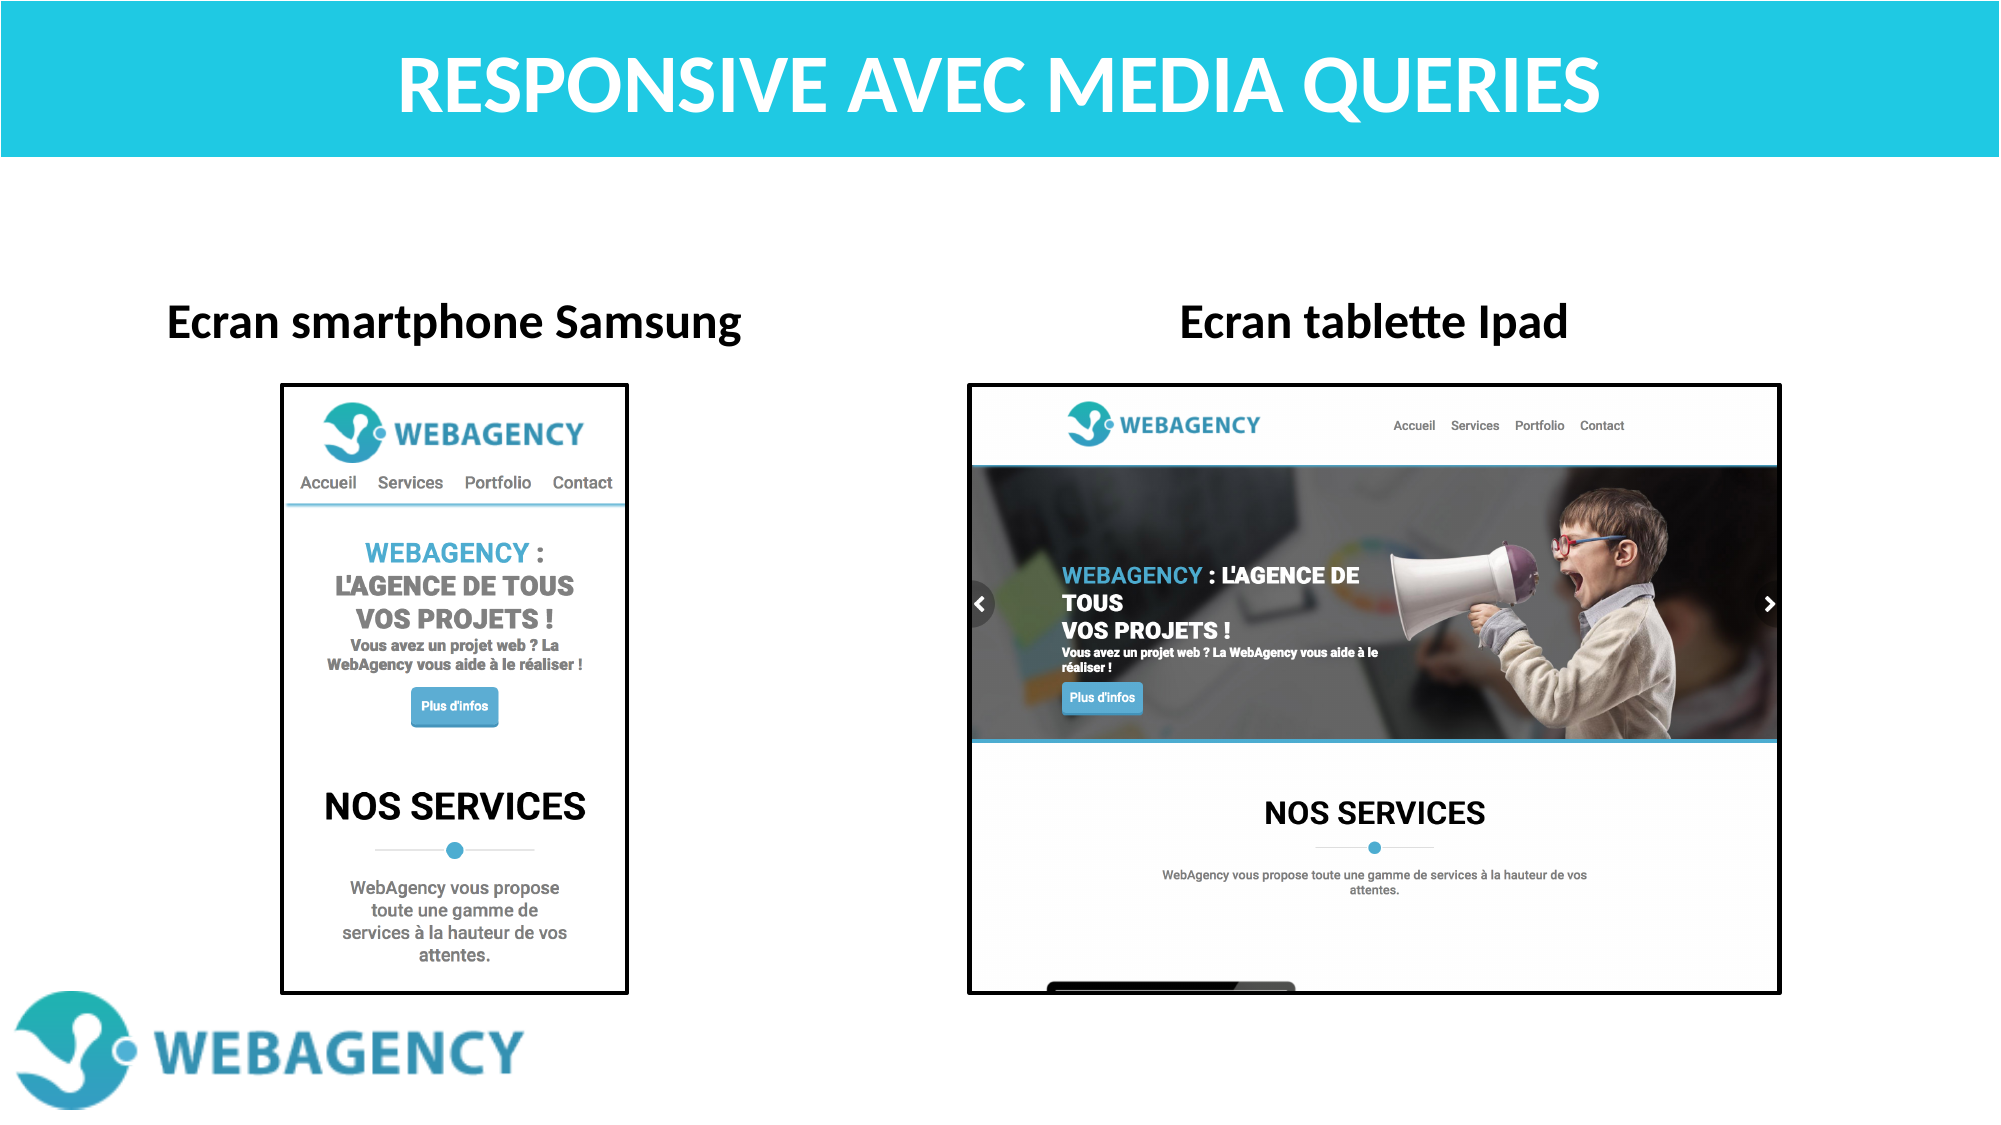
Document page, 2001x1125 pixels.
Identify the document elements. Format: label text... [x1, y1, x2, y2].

list Ecran tablette Ipad [1045, 262, 1704, 357]
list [284, 386, 625, 992]
text_box RESPONSIVE AVEC MEDIA QUERIES [0, 0, 2000, 159]
picture [0, 991, 544, 1110]
text_box Ecran smartphone Samsung [125, 262, 784, 357]
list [971, 386, 1778, 992]
